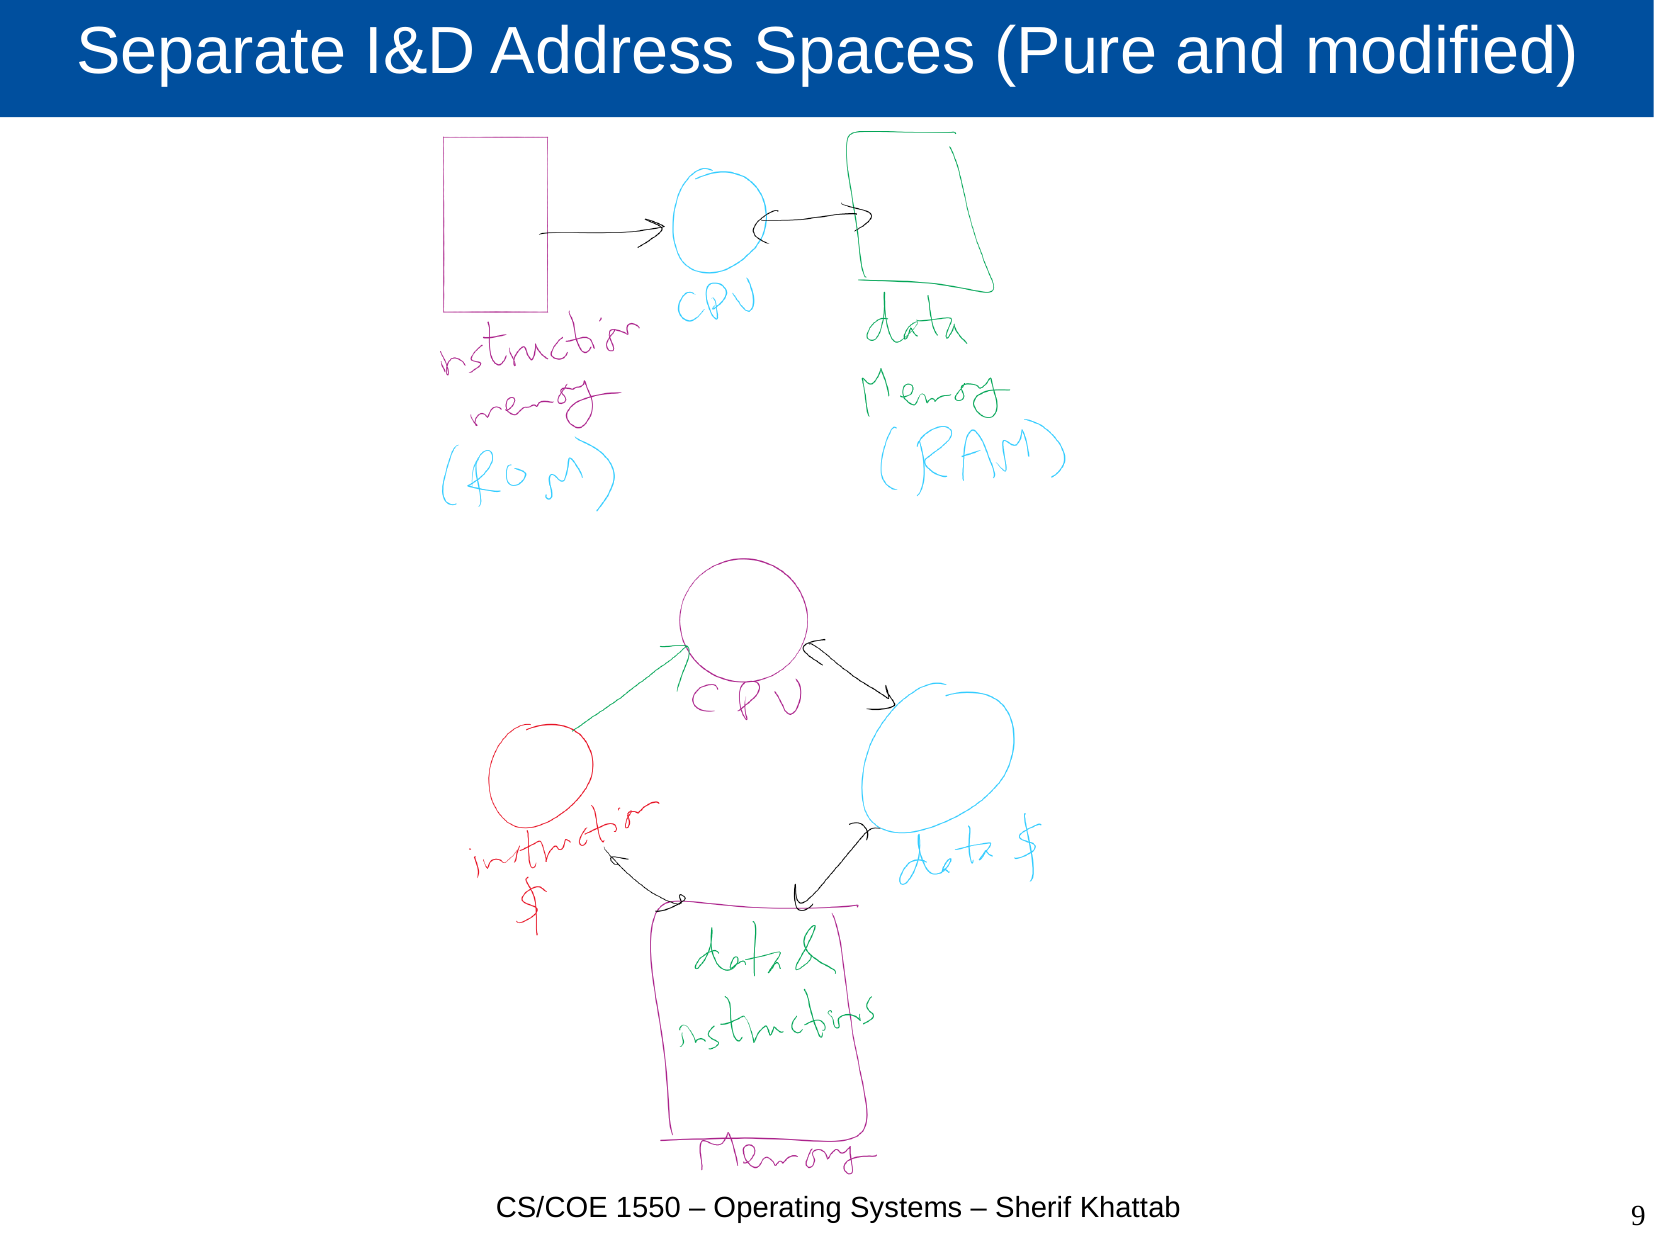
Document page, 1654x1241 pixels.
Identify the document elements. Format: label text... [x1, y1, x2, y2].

picture [440, 131, 1118, 1177]
title Separate I&D Address Spaces (Pure and modified) [0, 0, 1654, 118]
slide_number 9 [1265, 1198, 1647, 1241]
footer CS/COE 1550 – Operating Systems – Sherif Khattab [460, 1190, 1217, 1241]
